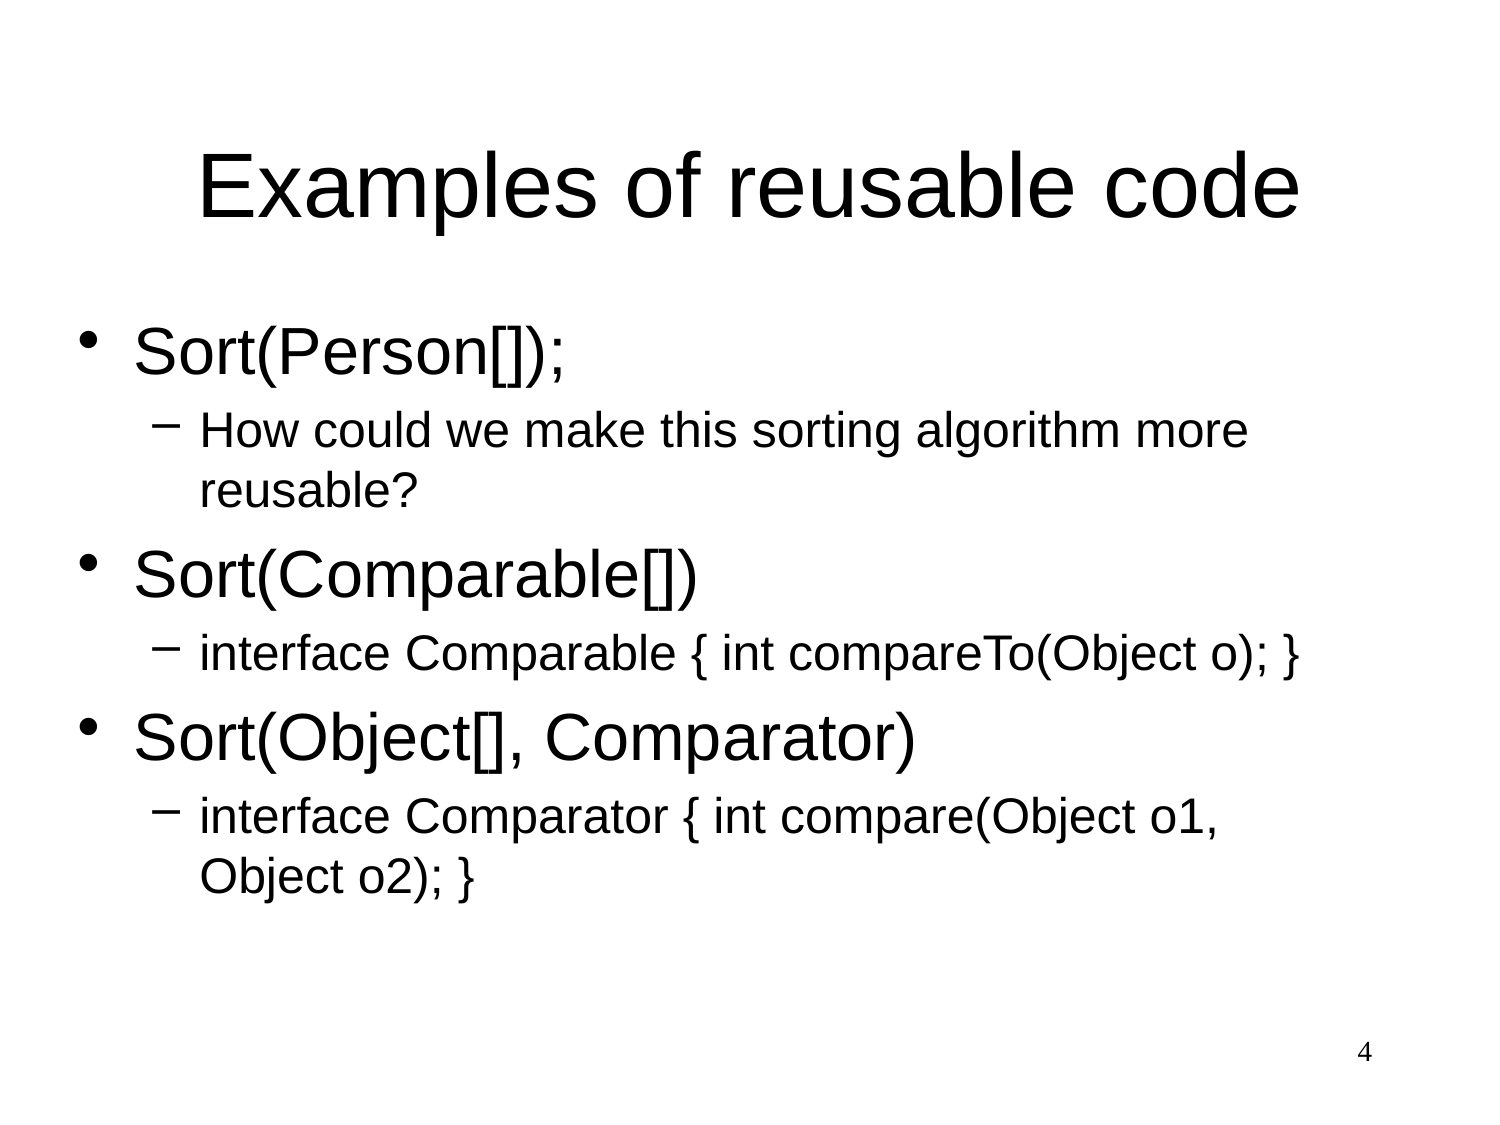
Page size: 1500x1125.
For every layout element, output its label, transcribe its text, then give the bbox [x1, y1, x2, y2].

list Sort(Person[]); How could we make this sorting algorithm more reusable? Sort(Comparable[]) interface Comparable { int compareTo(Object o); } Sort(Object[], Comparator) interface Comparator { int compare(Object o1, Object o2); } [62, 299, 1388, 1113]
title Examples of reusable code [112, 87, 1388, 276]
